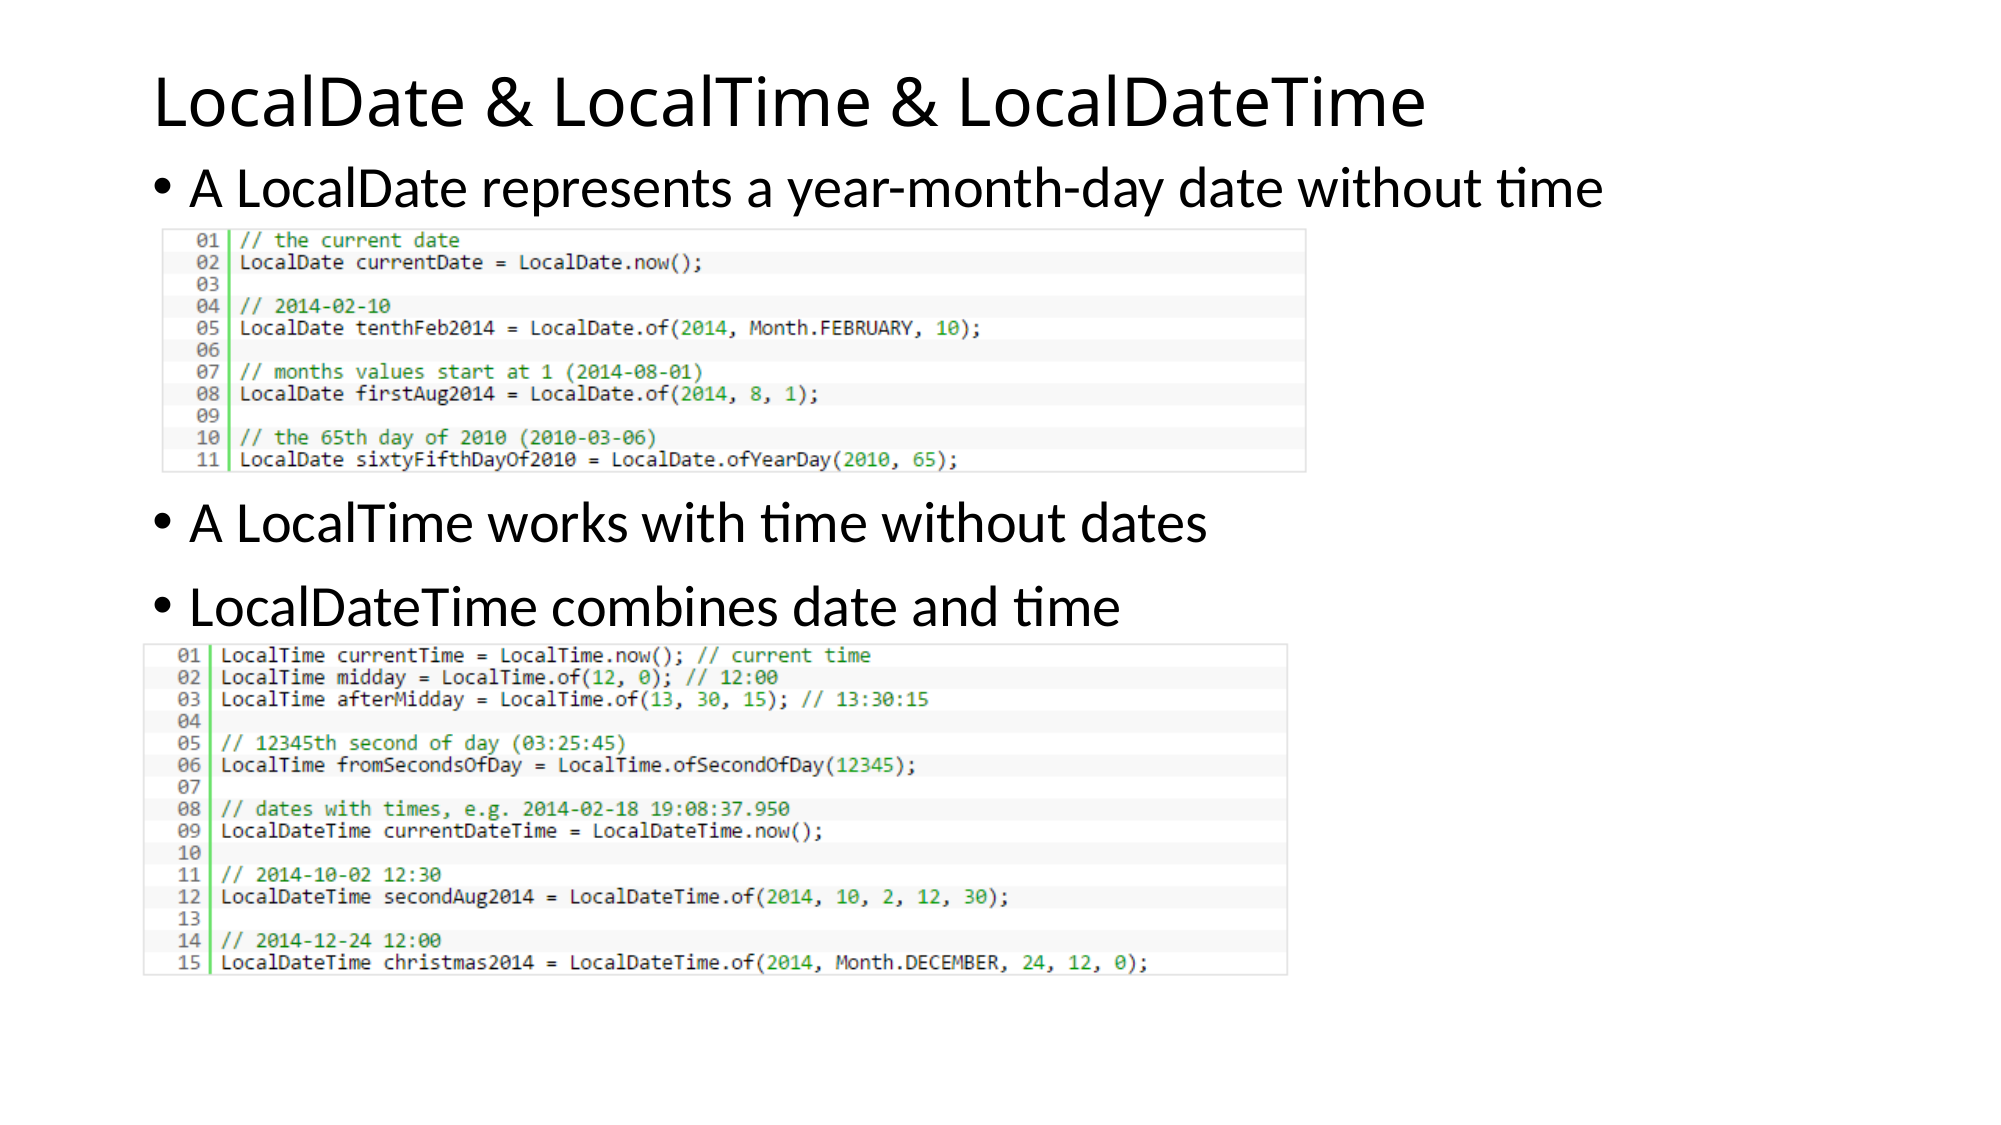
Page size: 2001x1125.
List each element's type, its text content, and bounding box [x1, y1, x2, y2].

list A LocalDate represents a year-month-day date without time A LocalTime works with time without dates LocalDateTime combines date and time [137, 149, 1863, 1014]
picture [137, 639, 1293, 979]
title LocalDate & LocalTime & LocalDateTime [137, 59, 1863, 149]
picture [159, 224, 1310, 476]
